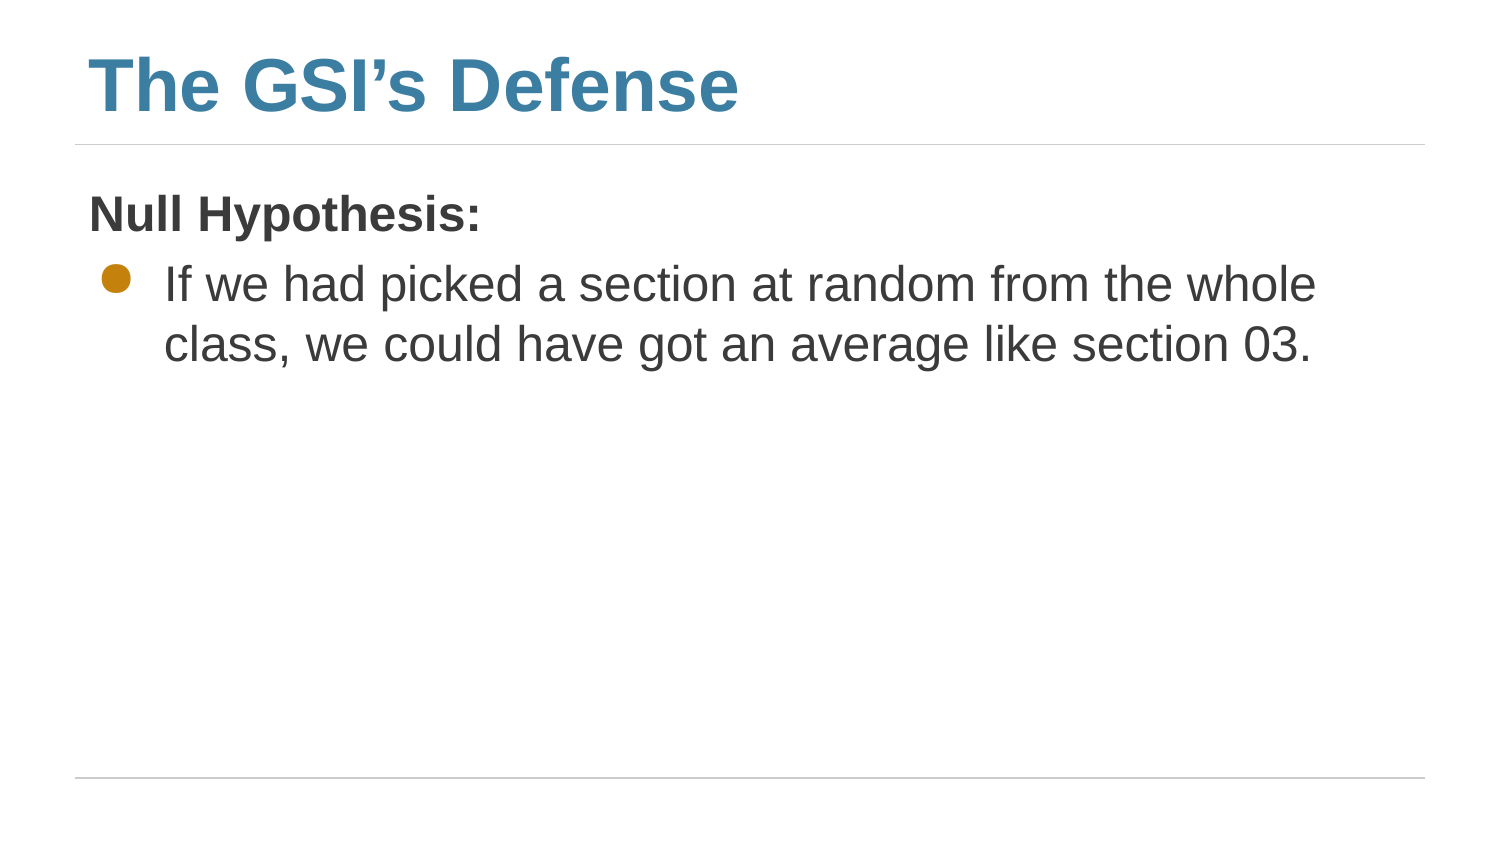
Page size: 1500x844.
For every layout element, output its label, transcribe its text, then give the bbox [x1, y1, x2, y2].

text_box Null Hypothesis: If we had picked a section at random from the whole class, we could have got an average like section 03. [86, 169, 1391, 539]
title The GSI’s Defense [86, 34, 747, 169]
